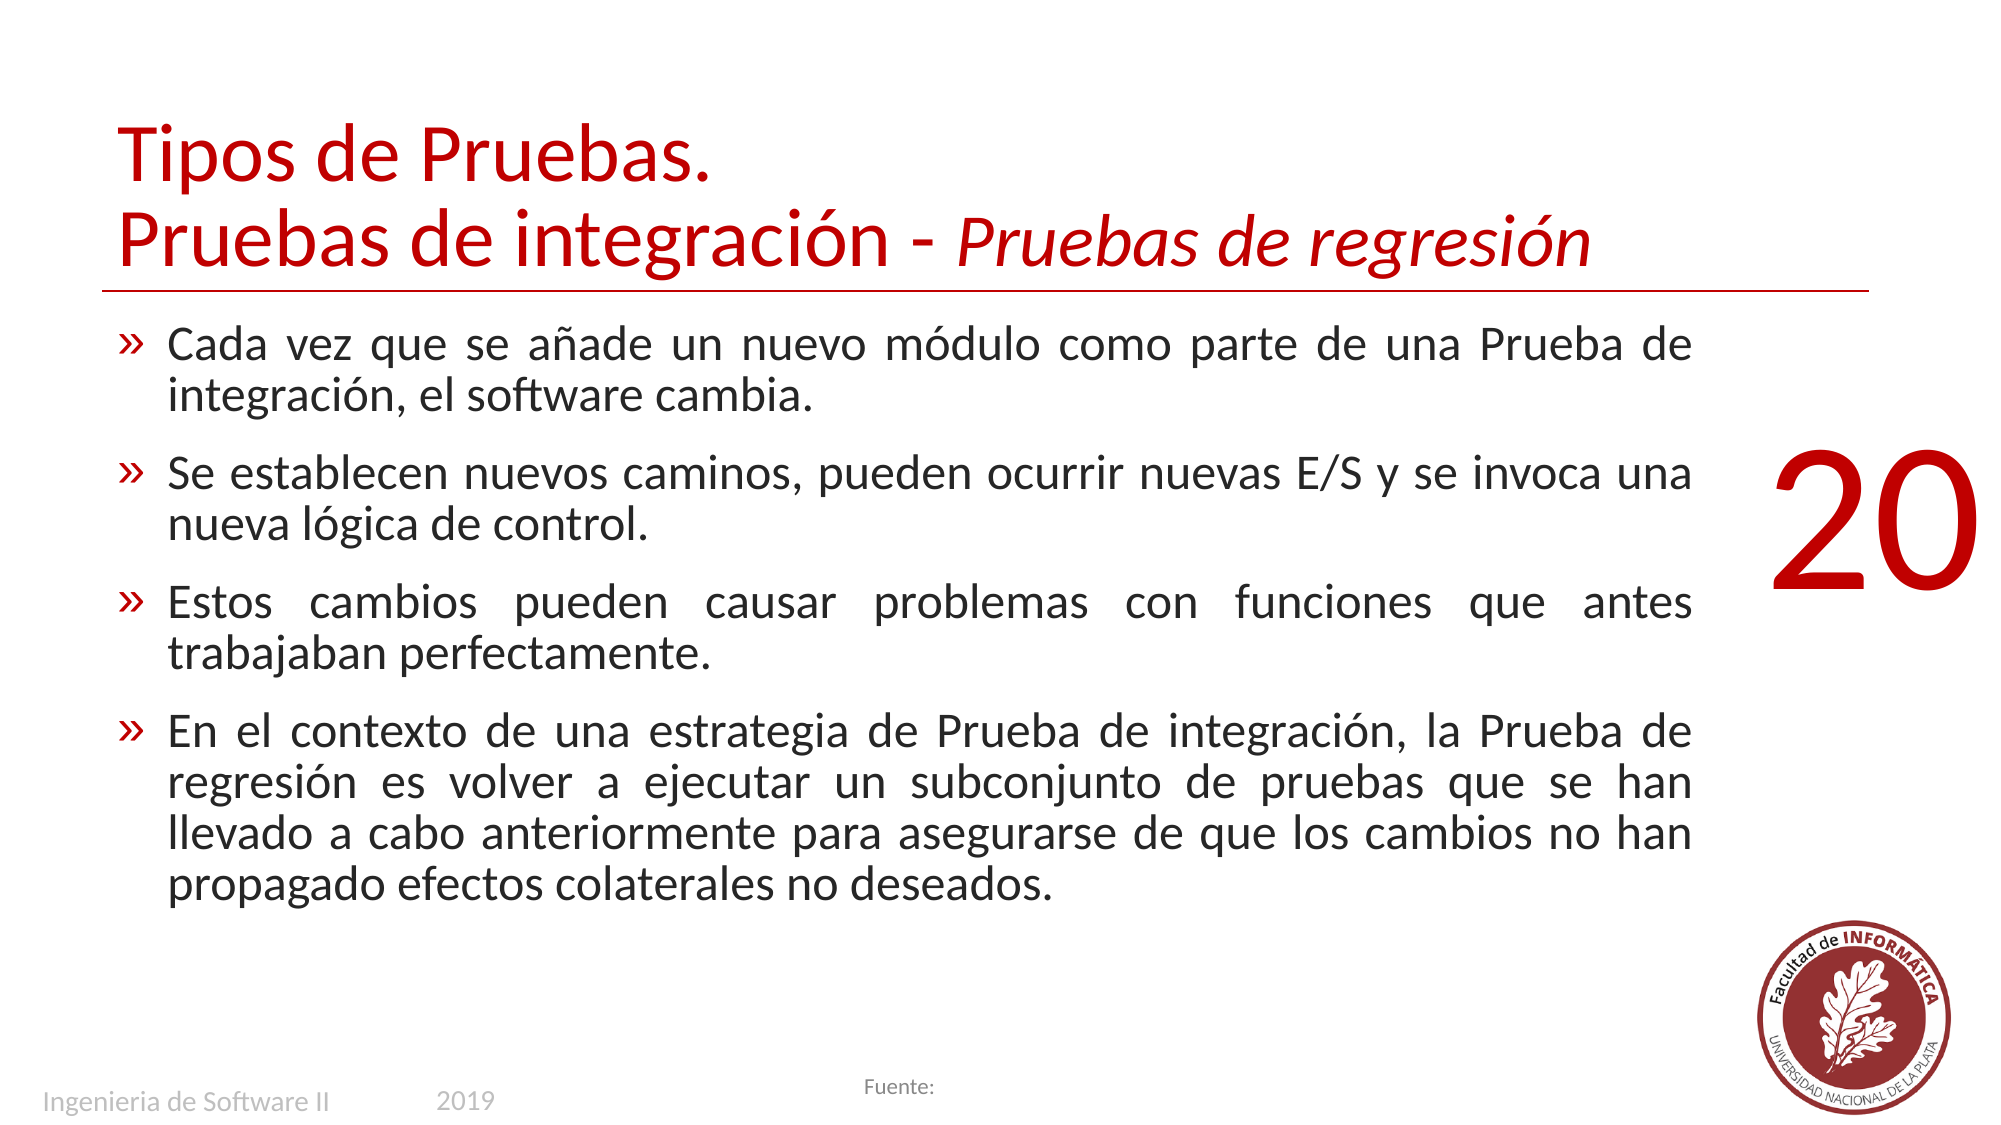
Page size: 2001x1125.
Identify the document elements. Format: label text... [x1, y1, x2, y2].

list Cada vez que se añade un nuevo módulo como parte de una Prueba de integración, el software cambia. Se establecen nuevos caminos, pueden ocurrir nuevas E/S y se invoca una nueva lógica de control. Estos cambios pueden causar problemas con funciones que antes trabajaban perfectamente. En el contexto de una estrategia de Prueba de integración, la Prueba de regresión es volver a ejecutar un subconjunto de pruebas que se han llevado a cabo anteriormente para asegurarse de que los cambios no han propagado efectos colaterales no deseados. [102, 312, 1709, 1047]
footer Ingenieria de Software II [27, 1075, 382, 1111]
picture [1757, 920, 1956, 1116]
title Tipos de Pruebas. Pruebas de integración - Pruebas de regresión [102, 105, 1870, 291]
slide_number 20 [1709, 467, 1998, 640]
slide_number 2019 [421, 1073, 557, 1116]
